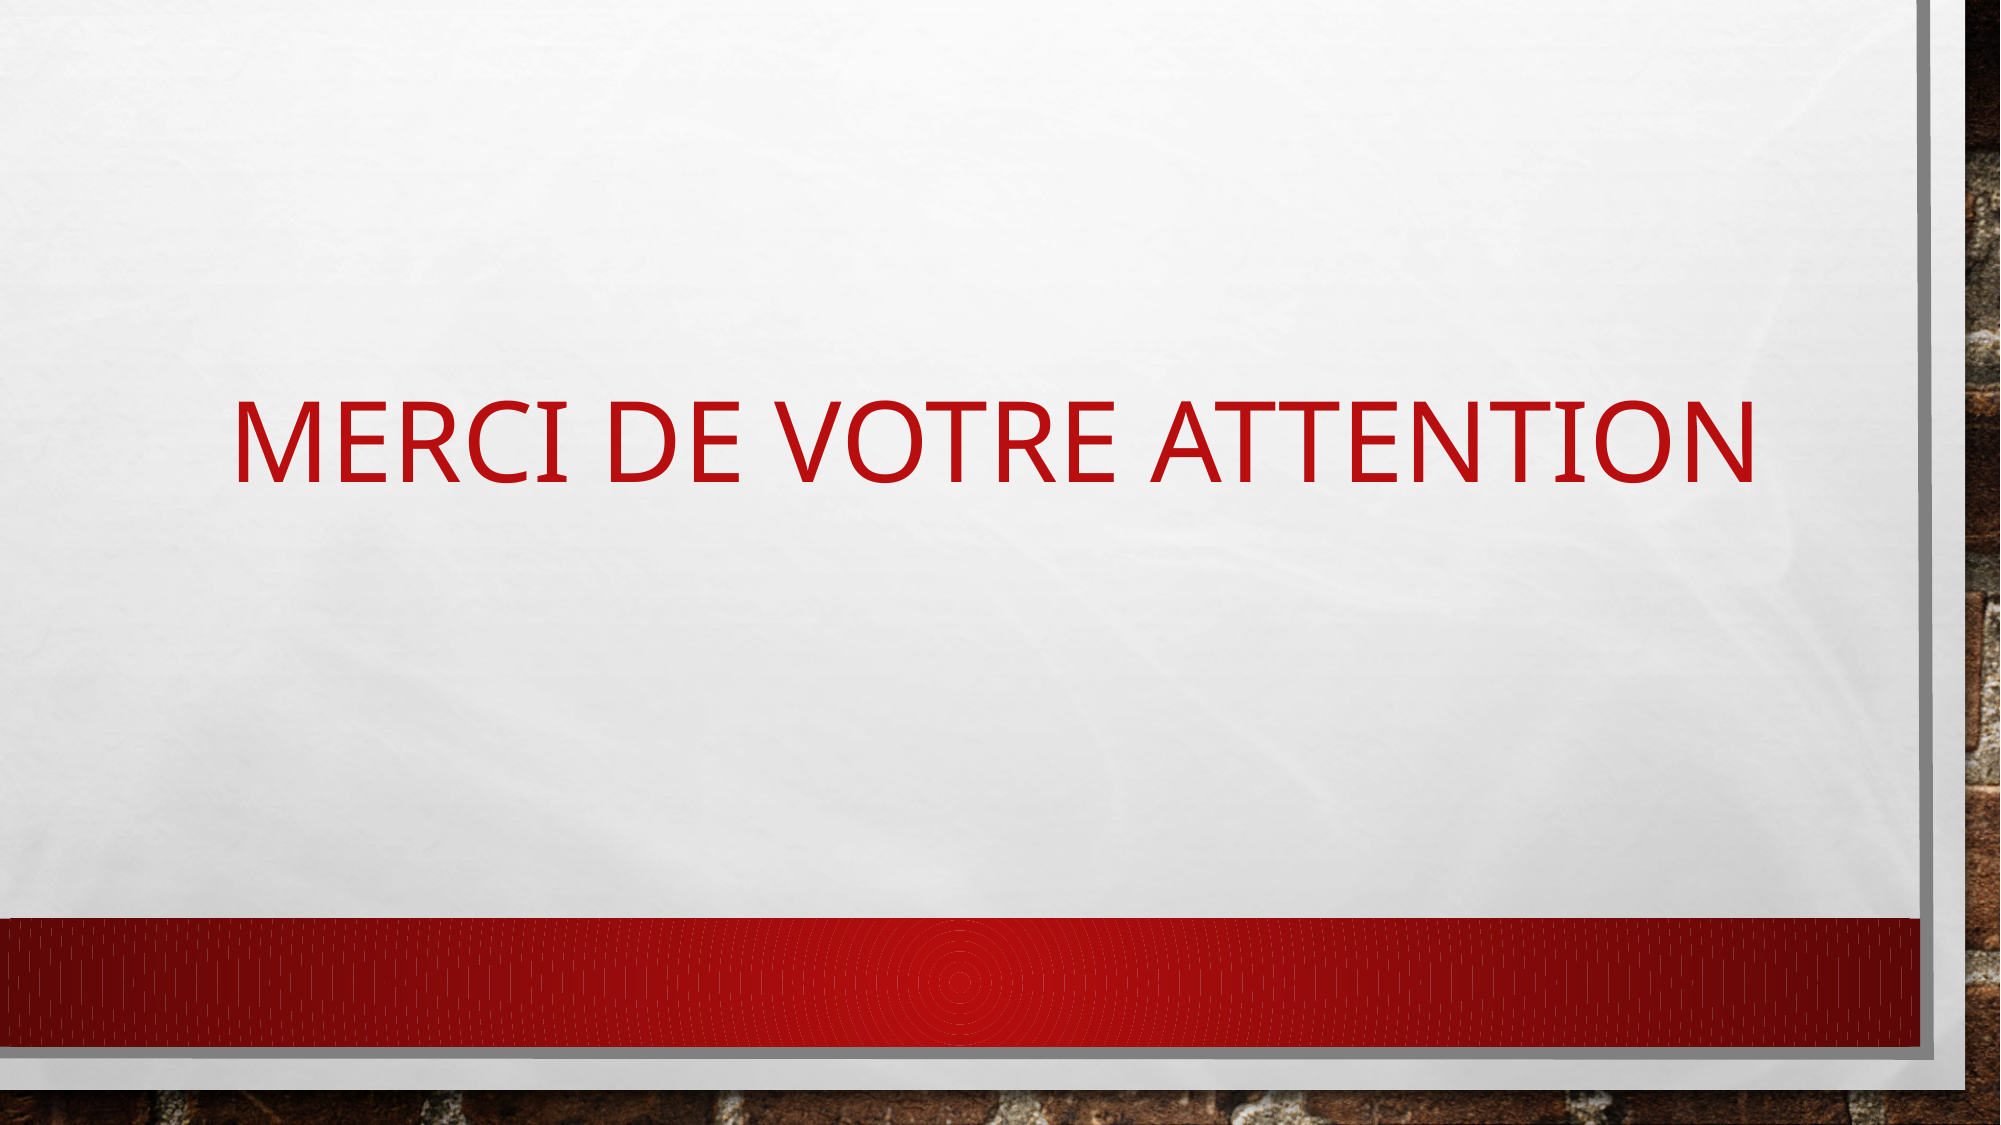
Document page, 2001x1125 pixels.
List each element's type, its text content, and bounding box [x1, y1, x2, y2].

title Merci de votre attention [143, 351, 1849, 541]
picture [0, 0, 2000, 1125]
